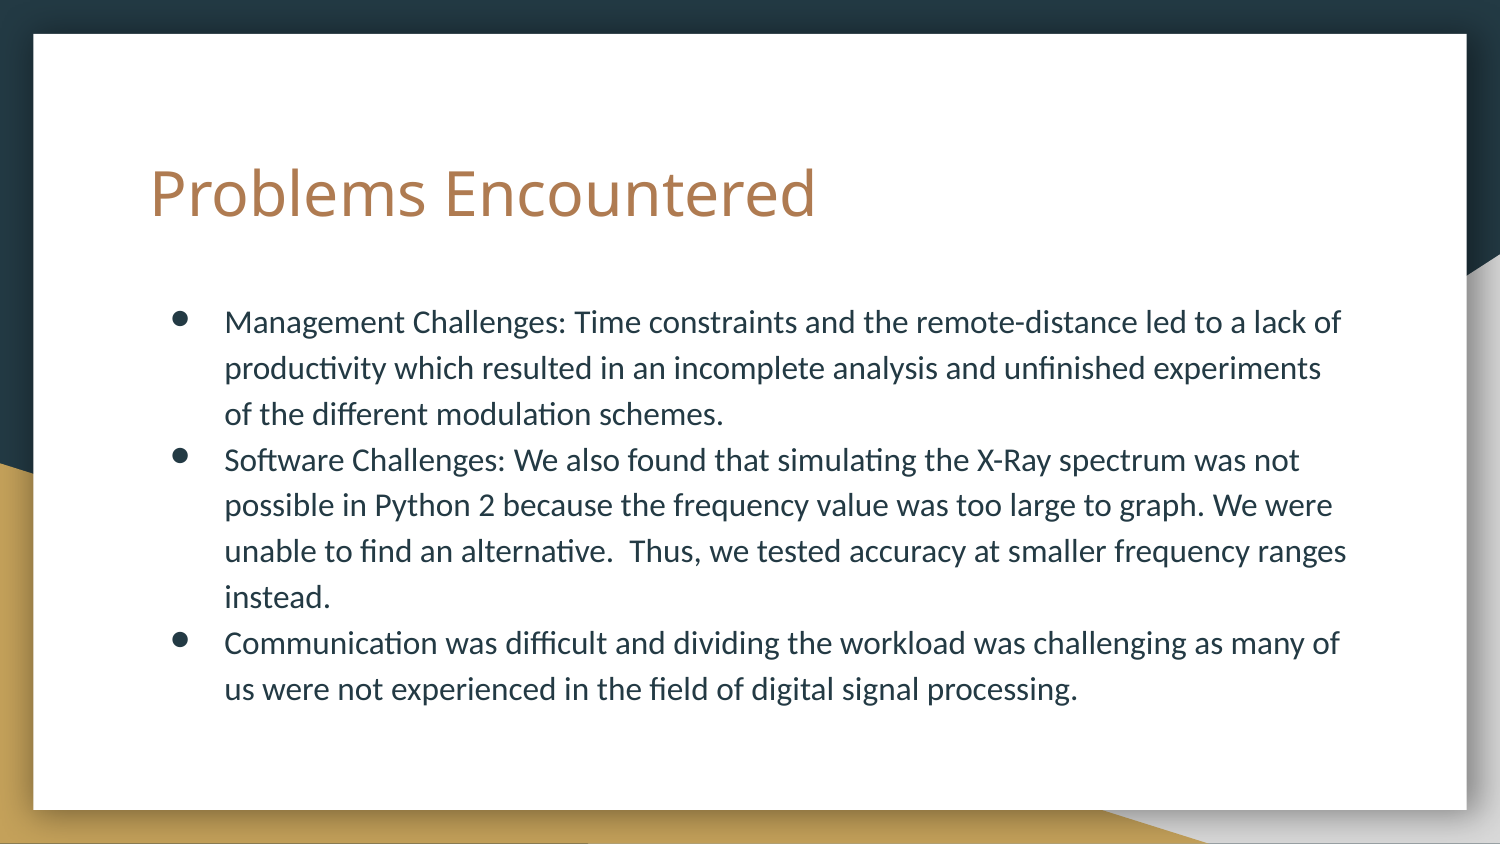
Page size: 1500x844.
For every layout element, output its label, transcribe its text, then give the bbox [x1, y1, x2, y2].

title Problems Encountered [134, 138, 1366, 279]
list Management Challenges: Time constraints and the remote-distance led to a lack of productivity which resulted in an incomplete analysis and unfinished experiments of the different modulation schemes. Software Challenges: We also found that simulating the X-Ray spectrum was not possible in Python 2 because the frequency value was too large to graph. We were unable to find an alternative. Thus, we tested accuracy at smaller frequency ranges instead. Communication was difficult and dividing the workload was challenging as many of us were not experienced in the field of digital signal processing. [134, 279, 1366, 729]
